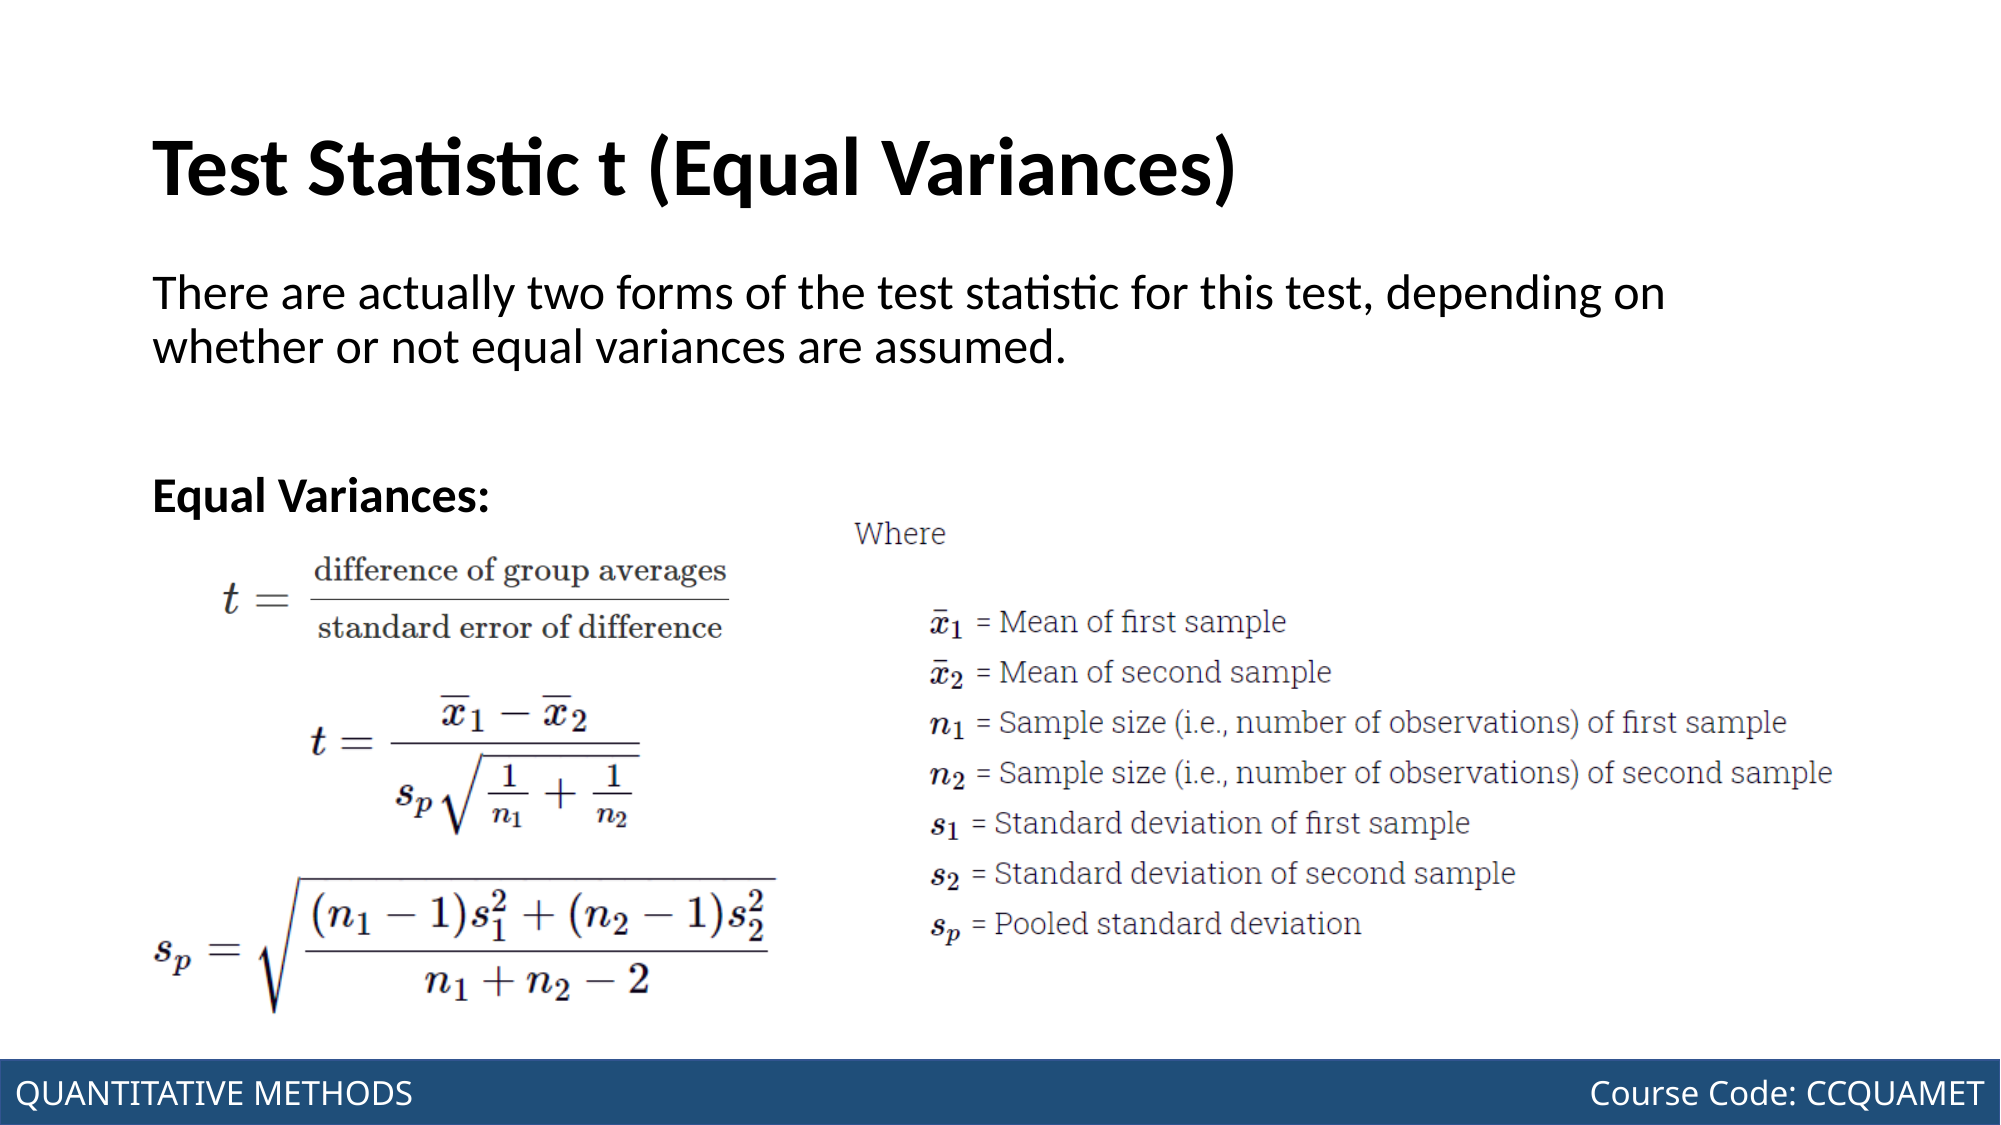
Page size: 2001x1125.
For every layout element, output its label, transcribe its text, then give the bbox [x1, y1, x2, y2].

text_box [0, 1059, 2000, 1125]
text_box Course Code: CCQUAMET [1516, 1064, 2000, 1120]
picture [121, 530, 801, 1056]
list There are actually two forms of the test statistic for this test, depending on whether or not equal variances are assumed. Equal Variances: [137, 278, 1863, 995]
picture [839, 499, 1861, 973]
text_box QUANTITATIVE METHODS [0, 1064, 595, 1120]
title Test Statistic t (Equal Variances) [137, 59, 1863, 278]
